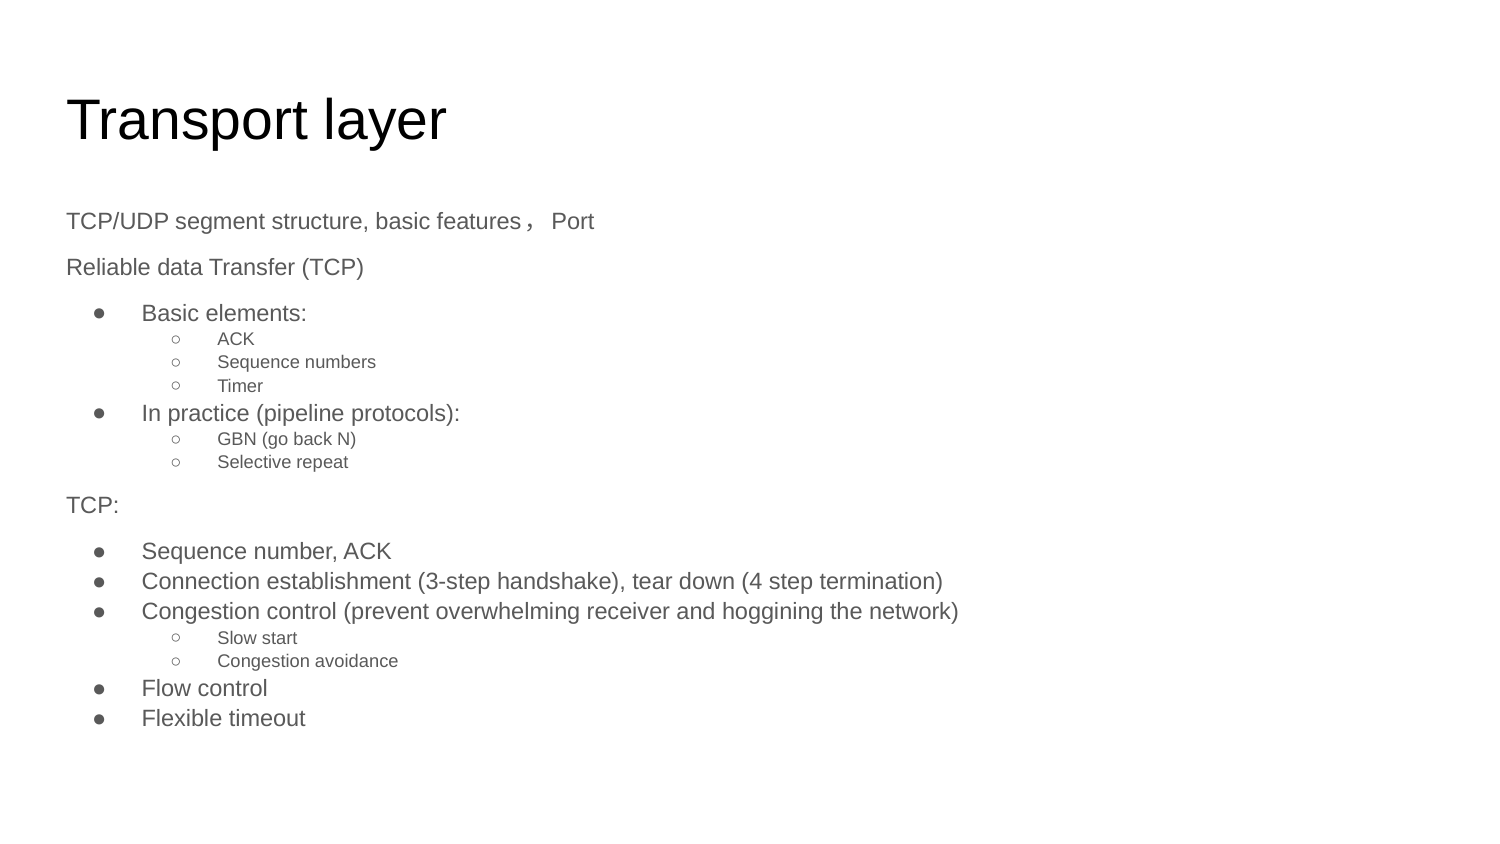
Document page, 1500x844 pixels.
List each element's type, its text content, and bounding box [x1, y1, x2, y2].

list TCP/UDP segment structure, basic features，Port Reliable data Transfer (TCP) Basic elements: ACK Sequence numbers Timer In practice (pipeline protocols): GBN (go back N) Selective repeat TCP: Sequence number, ACK Connection establishment (3-step handshake), tear down (4 step termination) Congestion control (prevent overwhelming receiver and hoggining the network) Slow start Congestion avoidance Flow control Flexible timeout [51, 189, 1449, 750]
title Transport layer [51, 72, 1449, 167]
